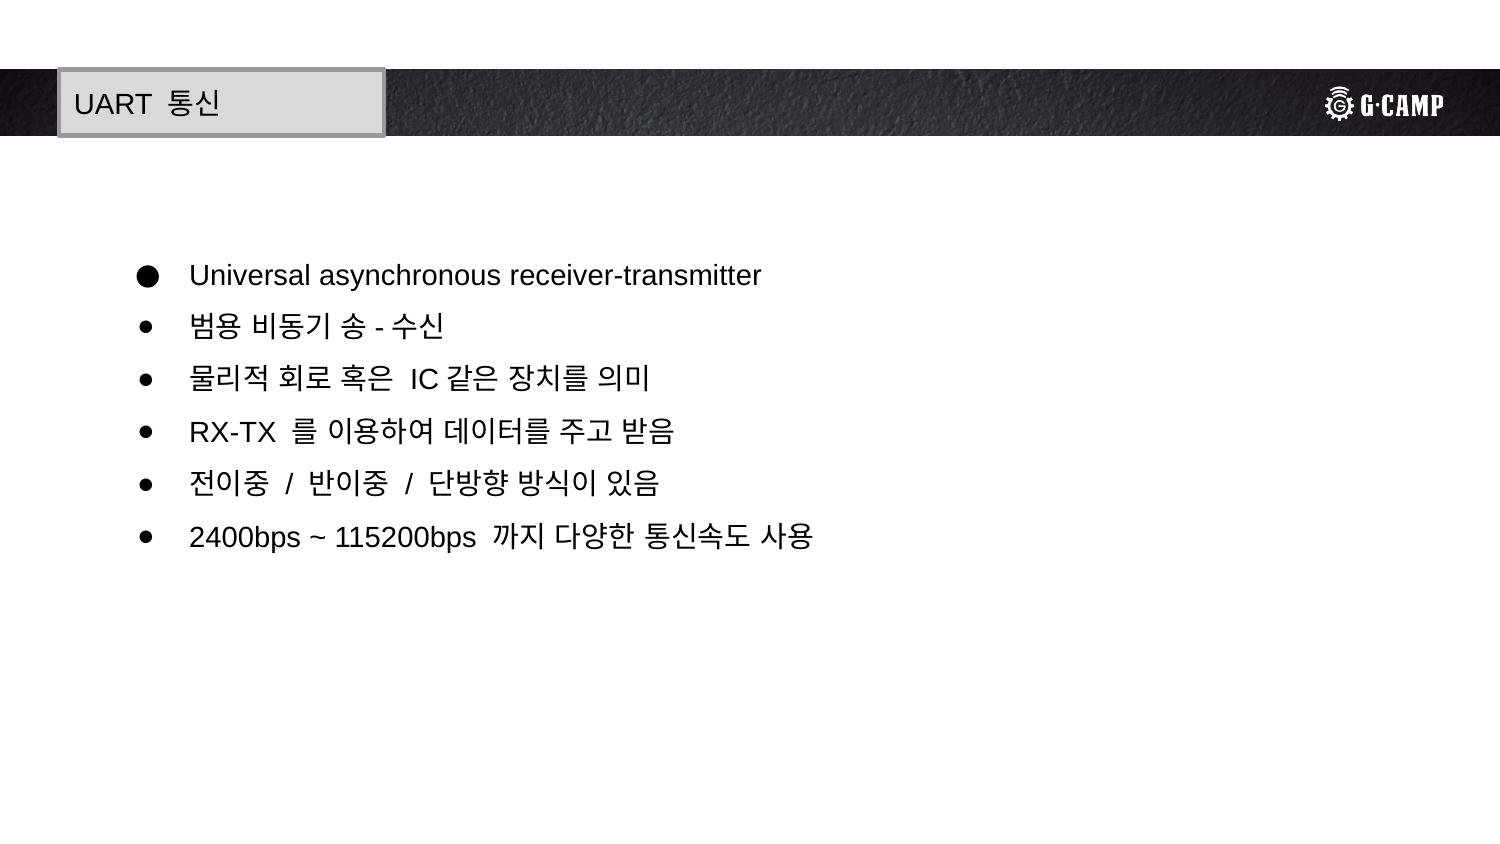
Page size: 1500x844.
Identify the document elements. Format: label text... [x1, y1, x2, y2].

text_box Universal asynchronous receiver-transmitter 범용 비동기 송-수신 물리적 회로 혹은 IC같은 장치를 의미 RX-TX 를 이용하여 데이터를 주고 받음 전이중 / 반이중 / 단방향 방식이 있음 2400bps ~ 115200bps 까지 다양한 통신속도 사용 [99, 223, 1264, 608]
picture [0, 69, 1500, 137]
